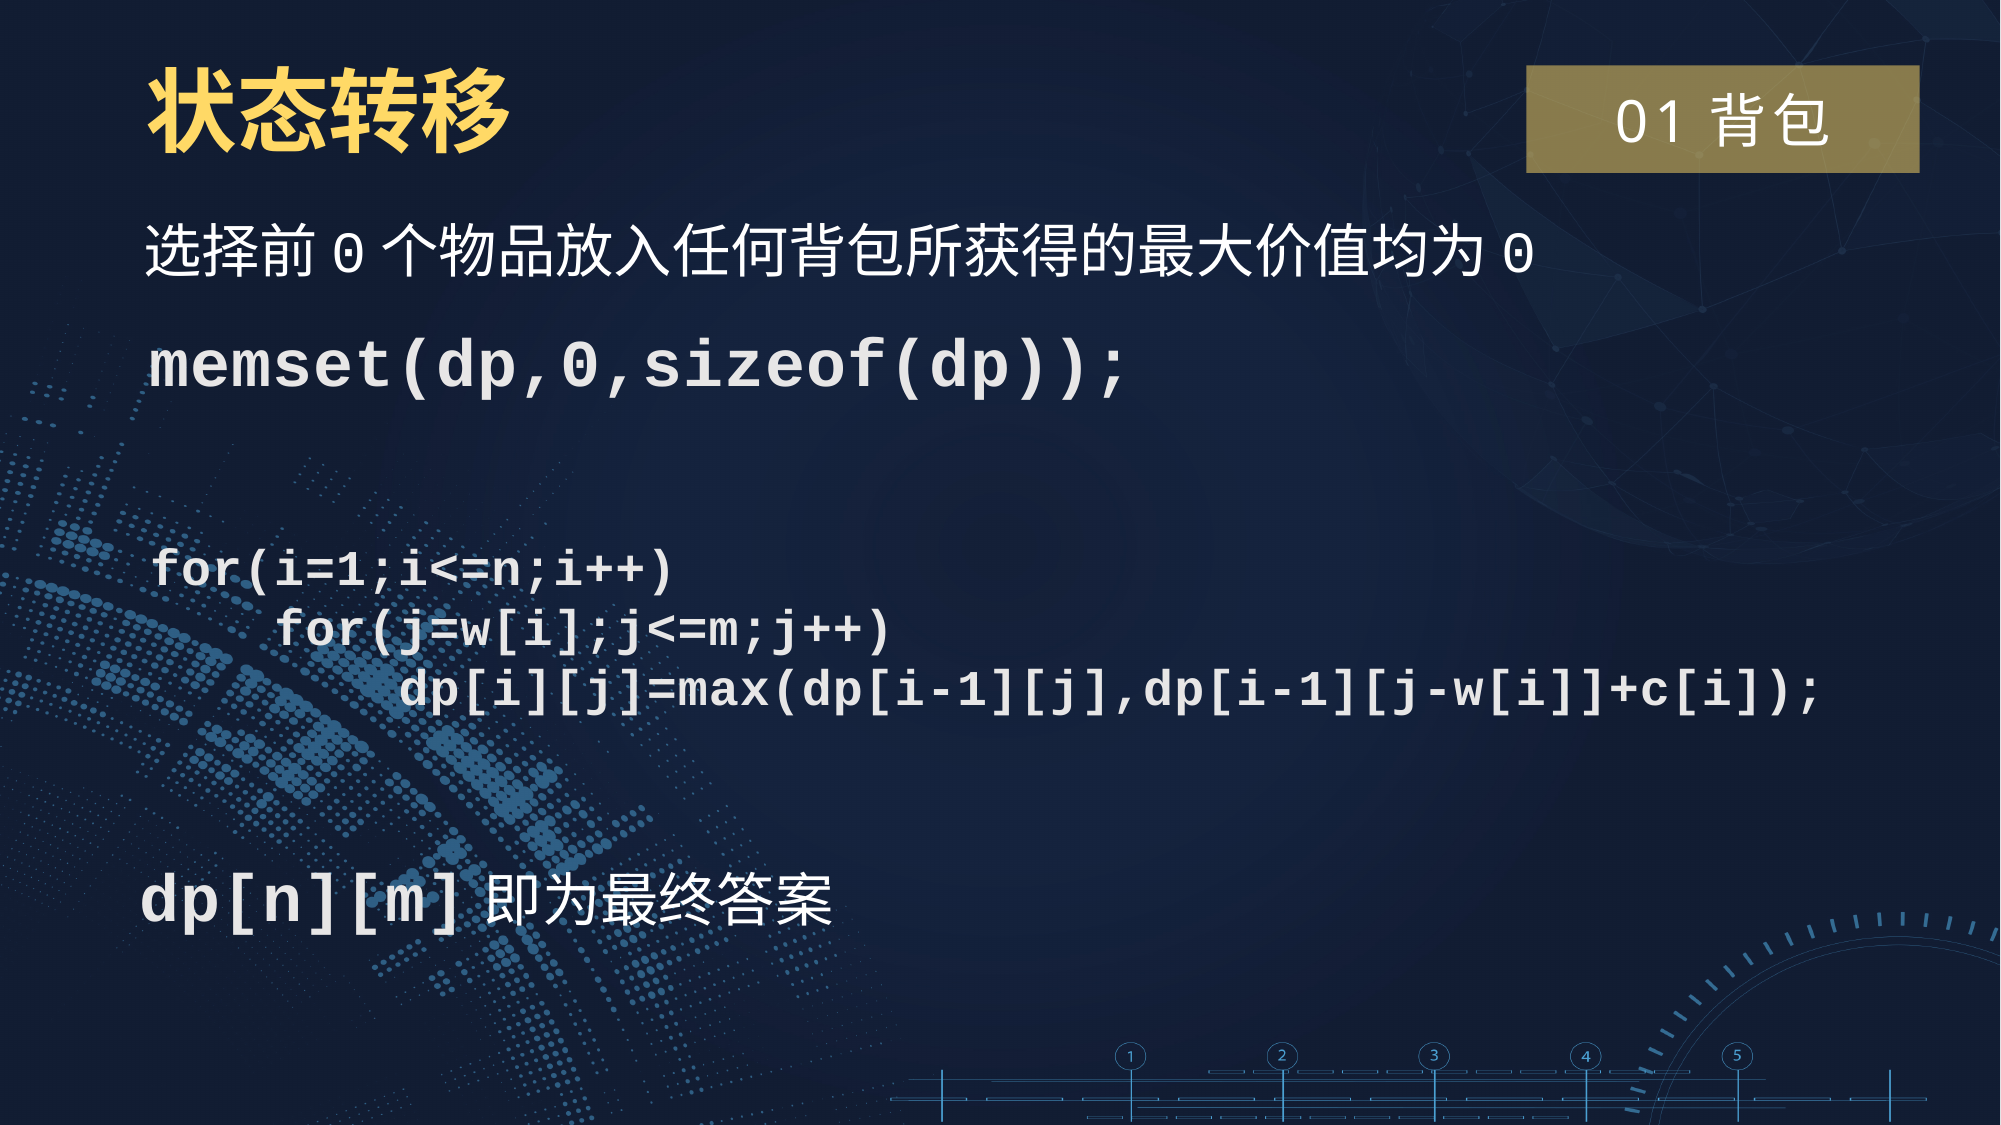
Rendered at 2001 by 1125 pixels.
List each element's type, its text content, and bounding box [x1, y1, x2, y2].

text_box 状态转移 [130, 46, 528, 172]
text_box 01背包 [1526, 65, 1920, 173]
text_box dp[n][m]即为最终答案 [124, 847, 849, 942]
text_box for(i=1;i<=n;i++) for(j=w[i];j<=m;j++) dp[i][j]=max(dp[i-1][j],dp[i-1][j-w[i]]+c[i]); [135, 528, 1842, 724]
text_box memset(dp,0,sizeof(dp)); [134, 312, 1150, 407]
picture [0, 0, 2001, 1125]
text_box 选择前0个物品放入任何背包所获得的最大价值均为0 [128, 207, 1920, 292]
